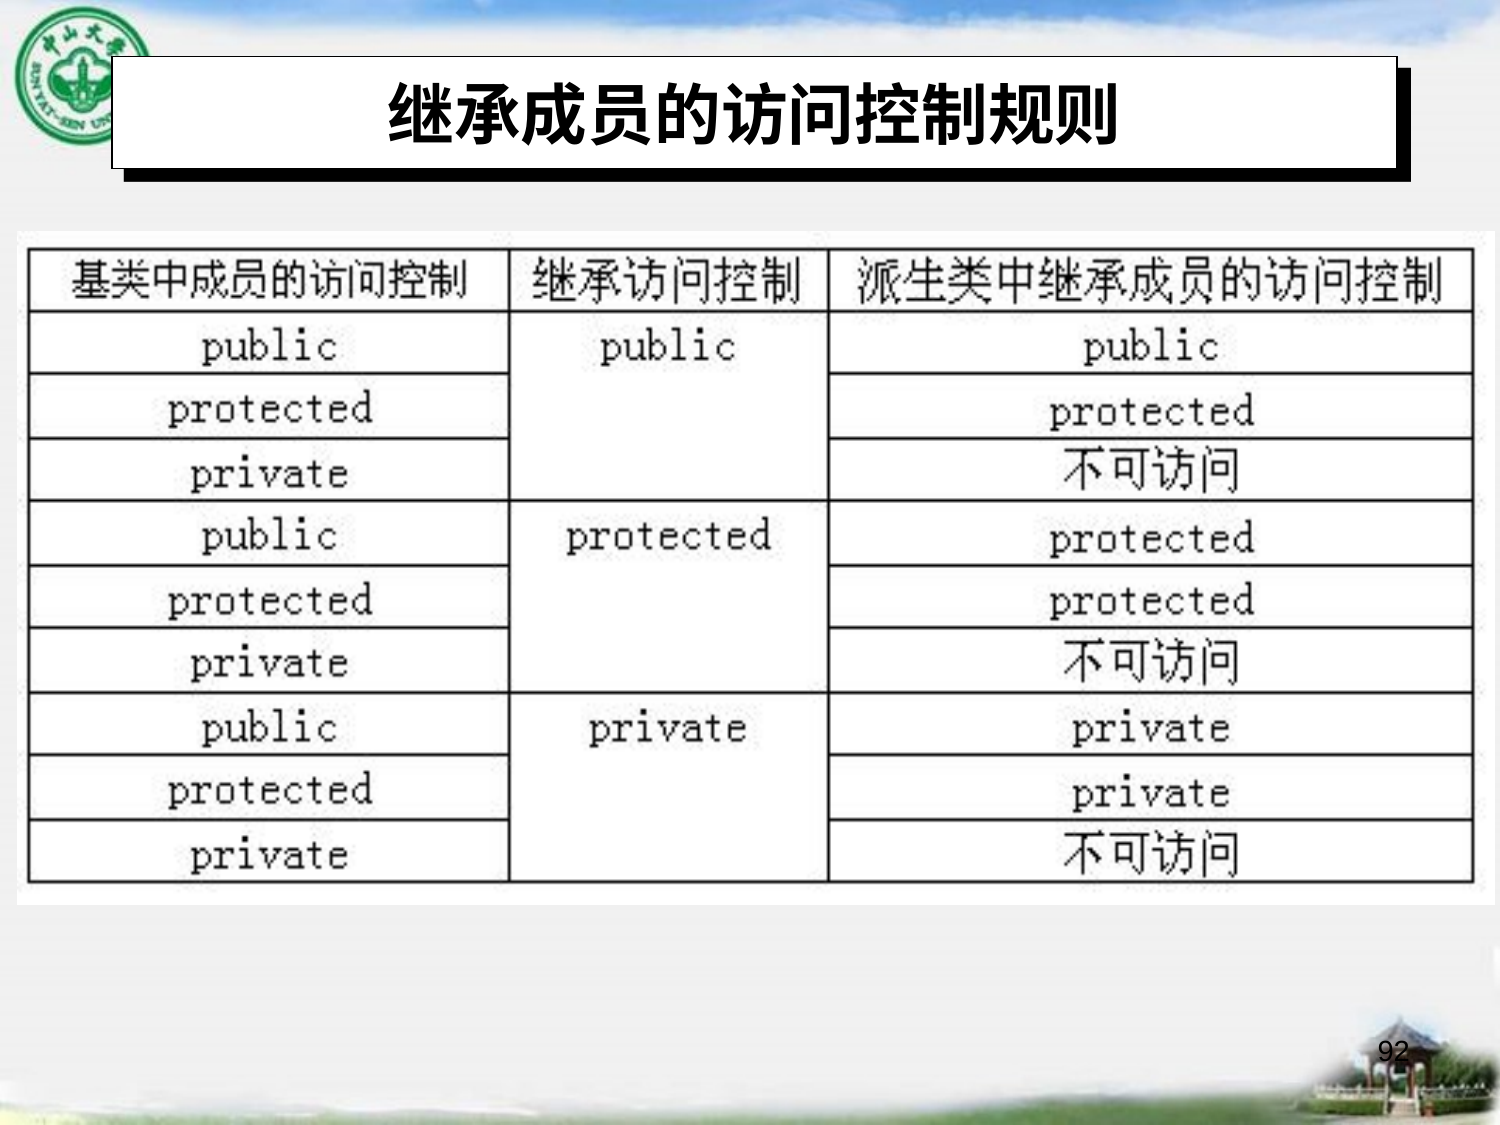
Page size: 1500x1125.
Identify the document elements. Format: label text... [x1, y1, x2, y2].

picture [0, 0, 1500, 1125]
title 继承成员的访问控制规则 [111, 56, 1398, 169]
slide_number 92 [1074, 1024, 1426, 1103]
